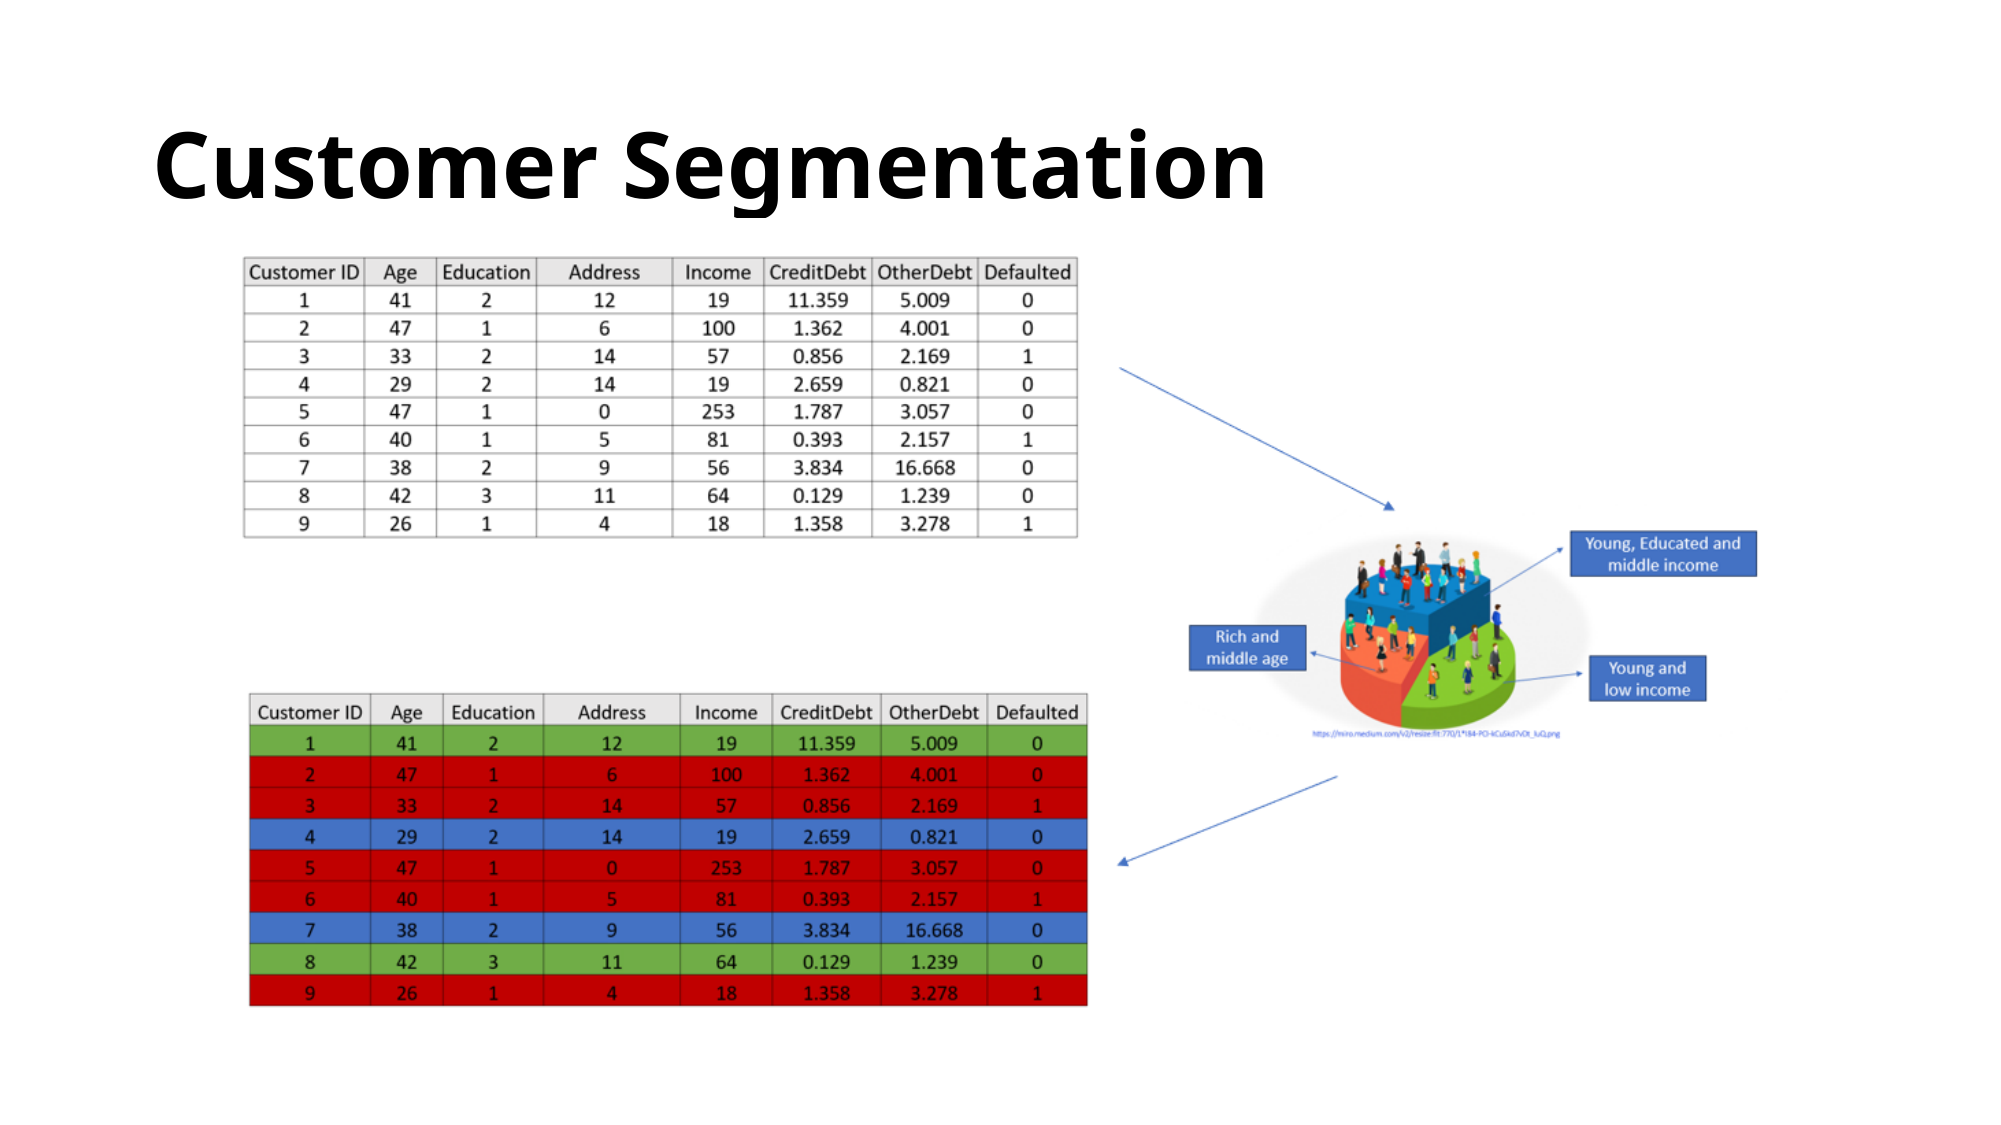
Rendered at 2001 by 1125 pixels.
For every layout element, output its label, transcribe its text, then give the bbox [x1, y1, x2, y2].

title Customer Segmentation [137, 59, 1863, 278]
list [199, 218, 1797, 1054]
